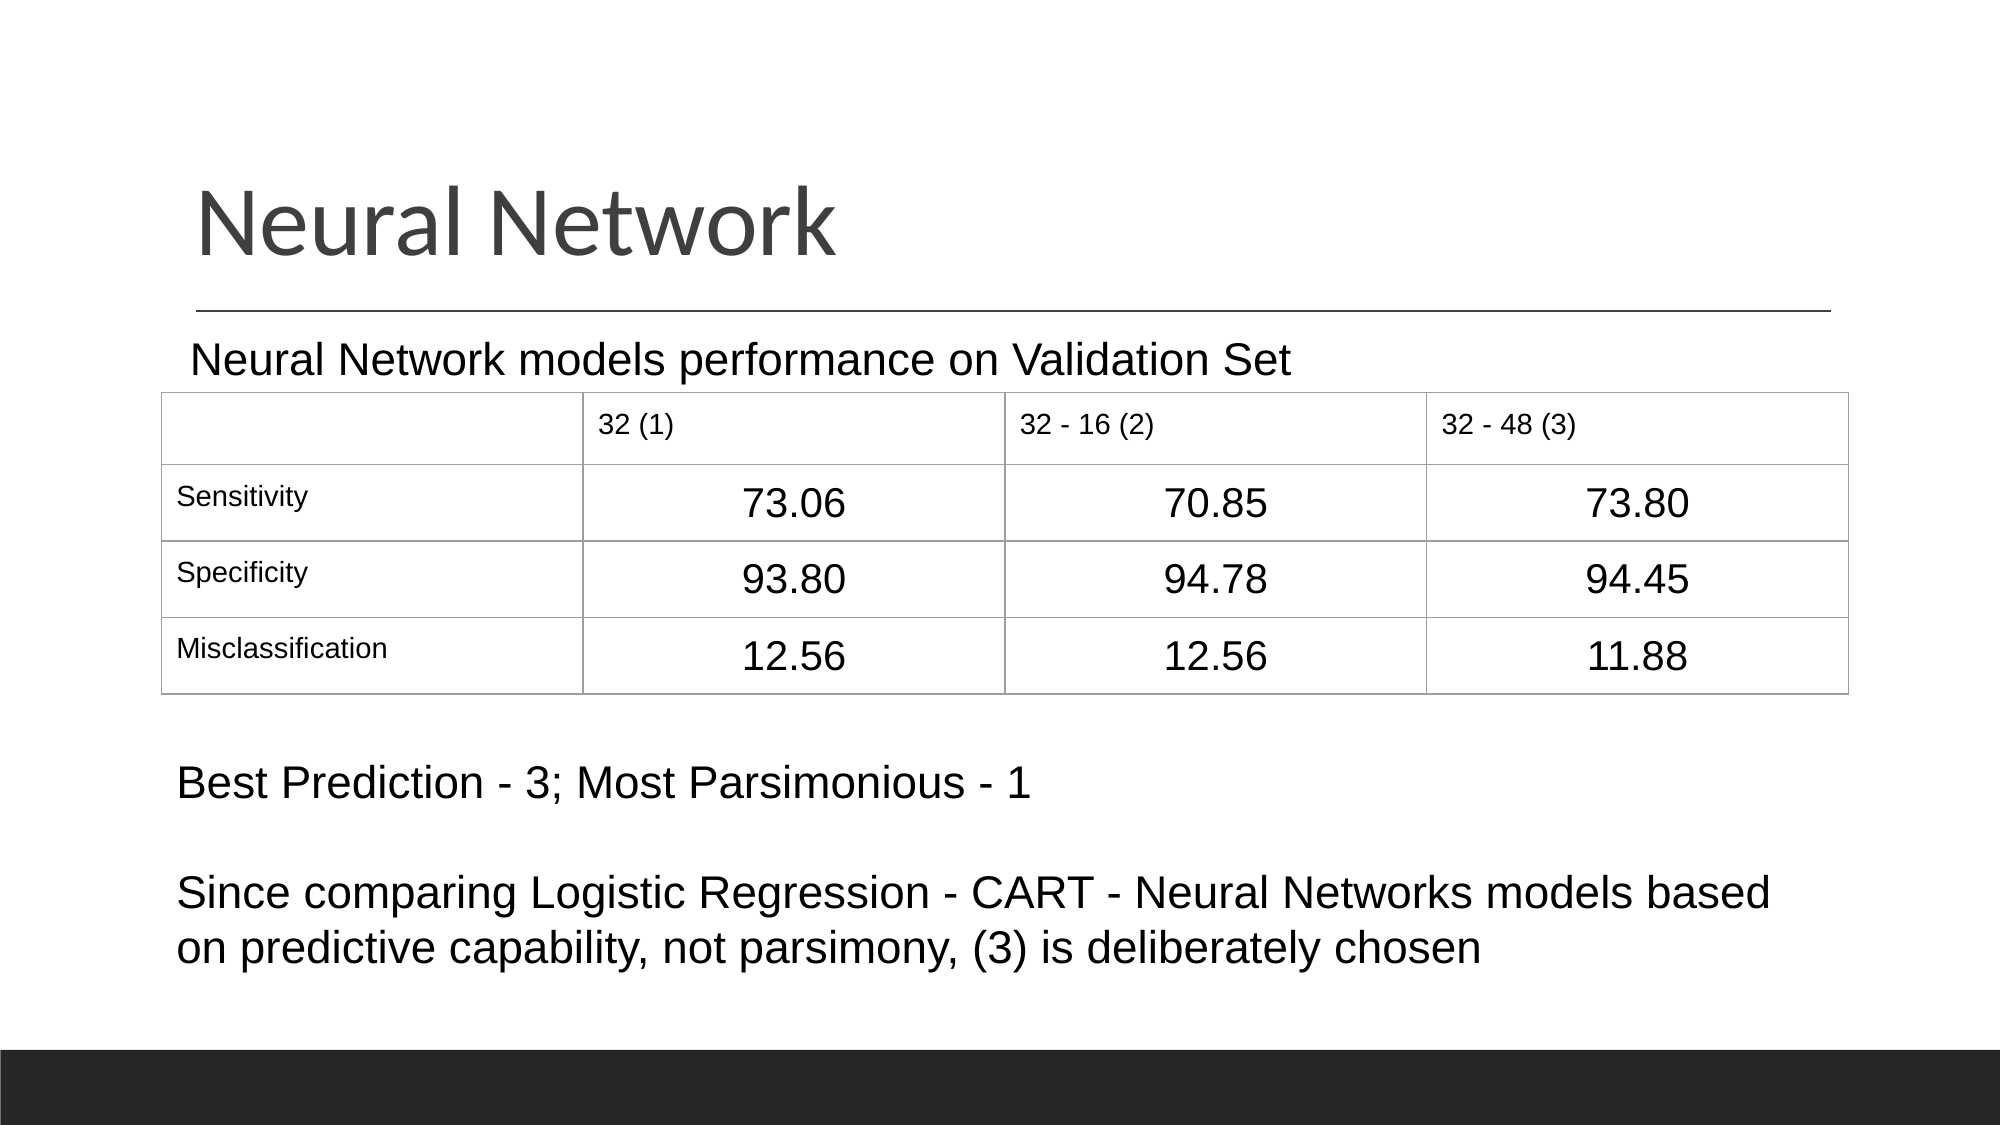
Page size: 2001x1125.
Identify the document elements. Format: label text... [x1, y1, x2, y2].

table_cell 12.56 [1006, 618, 1426, 693]
table_cell Specificity [162, 542, 582, 617]
table_cell 93.80 [584, 542, 1004, 617]
table_cell 94.78 [1006, 542, 1426, 617]
table_cell 12.56 [584, 618, 1004, 693]
table_cell 73.06 [584, 465, 1004, 540]
table_header 32 - 48 (3) [1427, 393, 1848, 464]
table_cell 11.88 [1427, 618, 1848, 693]
text_box Best Prediction - 3; Most Parsimonious - 1 Since comparing Logistic Regression - CART - Neural Networks models based on predictive capability, not parsimony, (3) is deliberately chosen [161, 745, 1812, 1035]
table_cell Misclassification [162, 618, 582, 693]
table_cell 94.45 [1427, 542, 1848, 617]
table_cell Sensitivity [162, 465, 582, 540]
table_header [162, 393, 582, 464]
title Neural Network [180, 47, 1830, 285]
table_header 32 - 16 (2) [1006, 393, 1426, 464]
table_header 32 (1) [584, 393, 1004, 464]
table_cell 73.80 [1427, 465, 1848, 540]
text_box Neural Network models performance on Validation Set [174, 322, 1519, 392]
table_cell 70.85 [1006, 465, 1426, 540]
